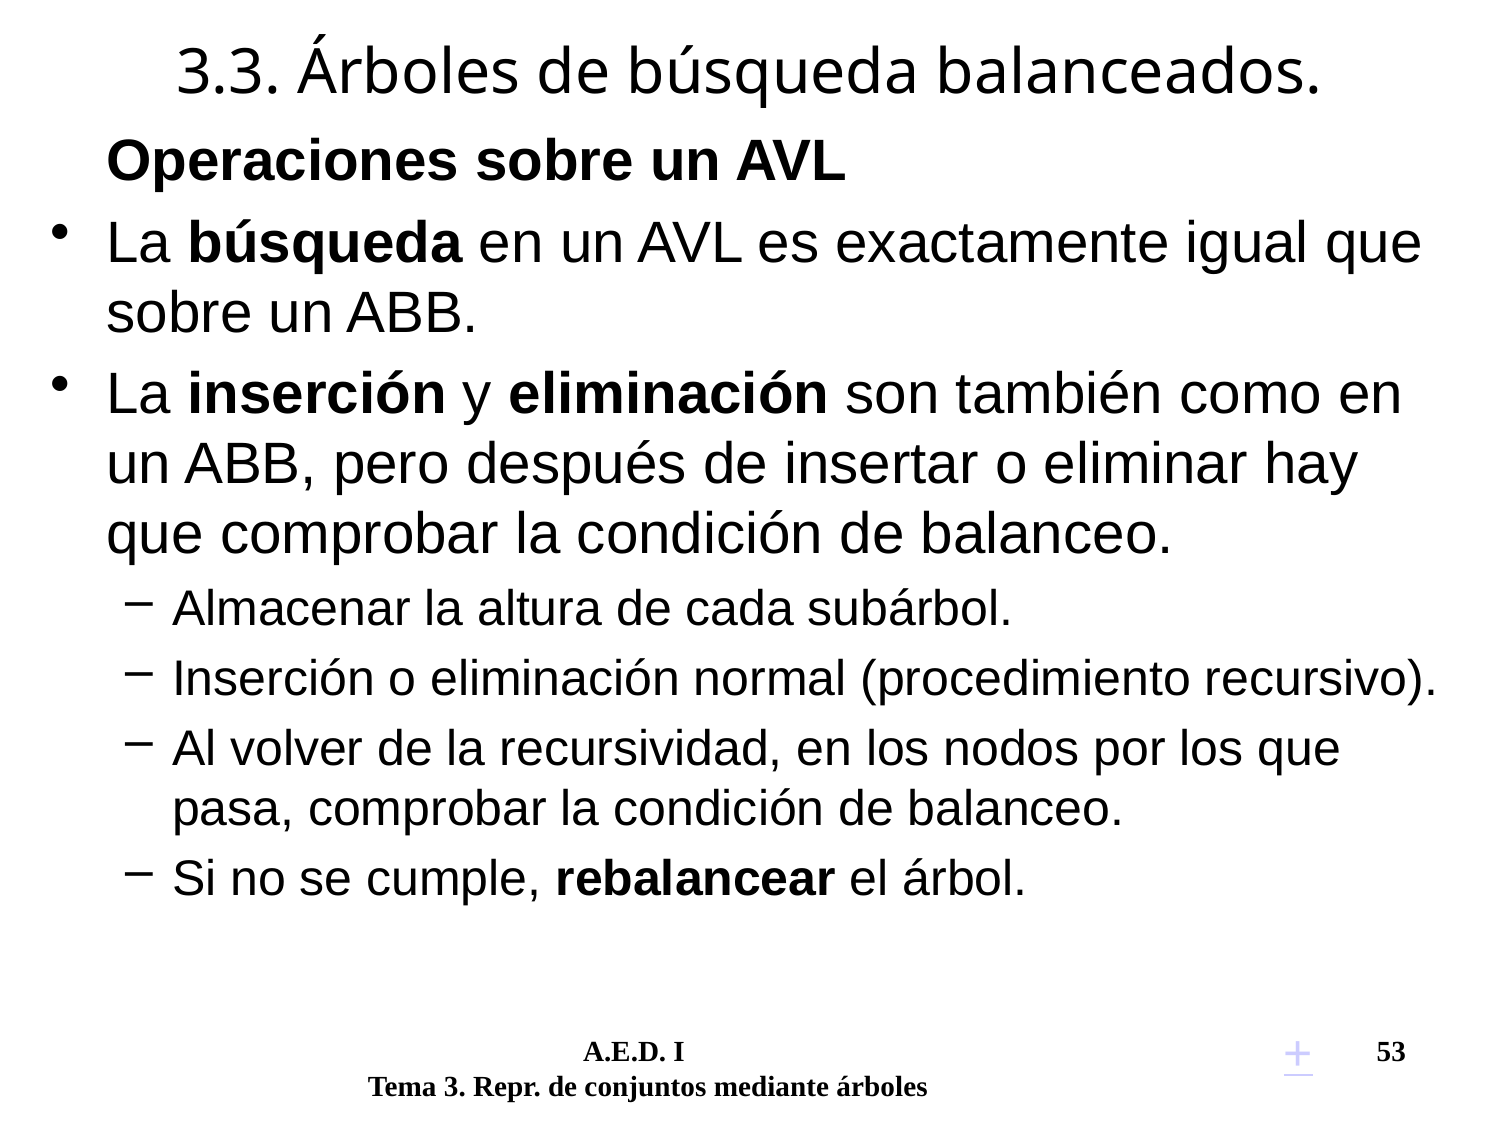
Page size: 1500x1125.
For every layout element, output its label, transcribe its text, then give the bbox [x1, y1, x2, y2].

text_box + [1269, 1013, 1329, 1089]
list Operaciones sobre un AVL La búsqueda en un AVL es exactamente igual que sobre un ABB. La inserción y eliminación son también como en un ABB, pero después de insertar o eliminar hay que comprobar la condición de balanceo. Almacenar la altura de cada subárbol. Inserción o eliminación normal (procedimiento recursivo). Al volver de la recursividad, en los nodos por los que pasa, comprobar la condición de balanceo. Si no se cumple, rebalancear el árbol. [35, 114, 1466, 999]
title 3.3. Árboles de búsqueda balanceados. [0, 0, 1500, 138]
footer A.E.D. I 53 Tema 3. Repr. de conjuntos mediante árboles [352, 1025, 1463, 1100]
